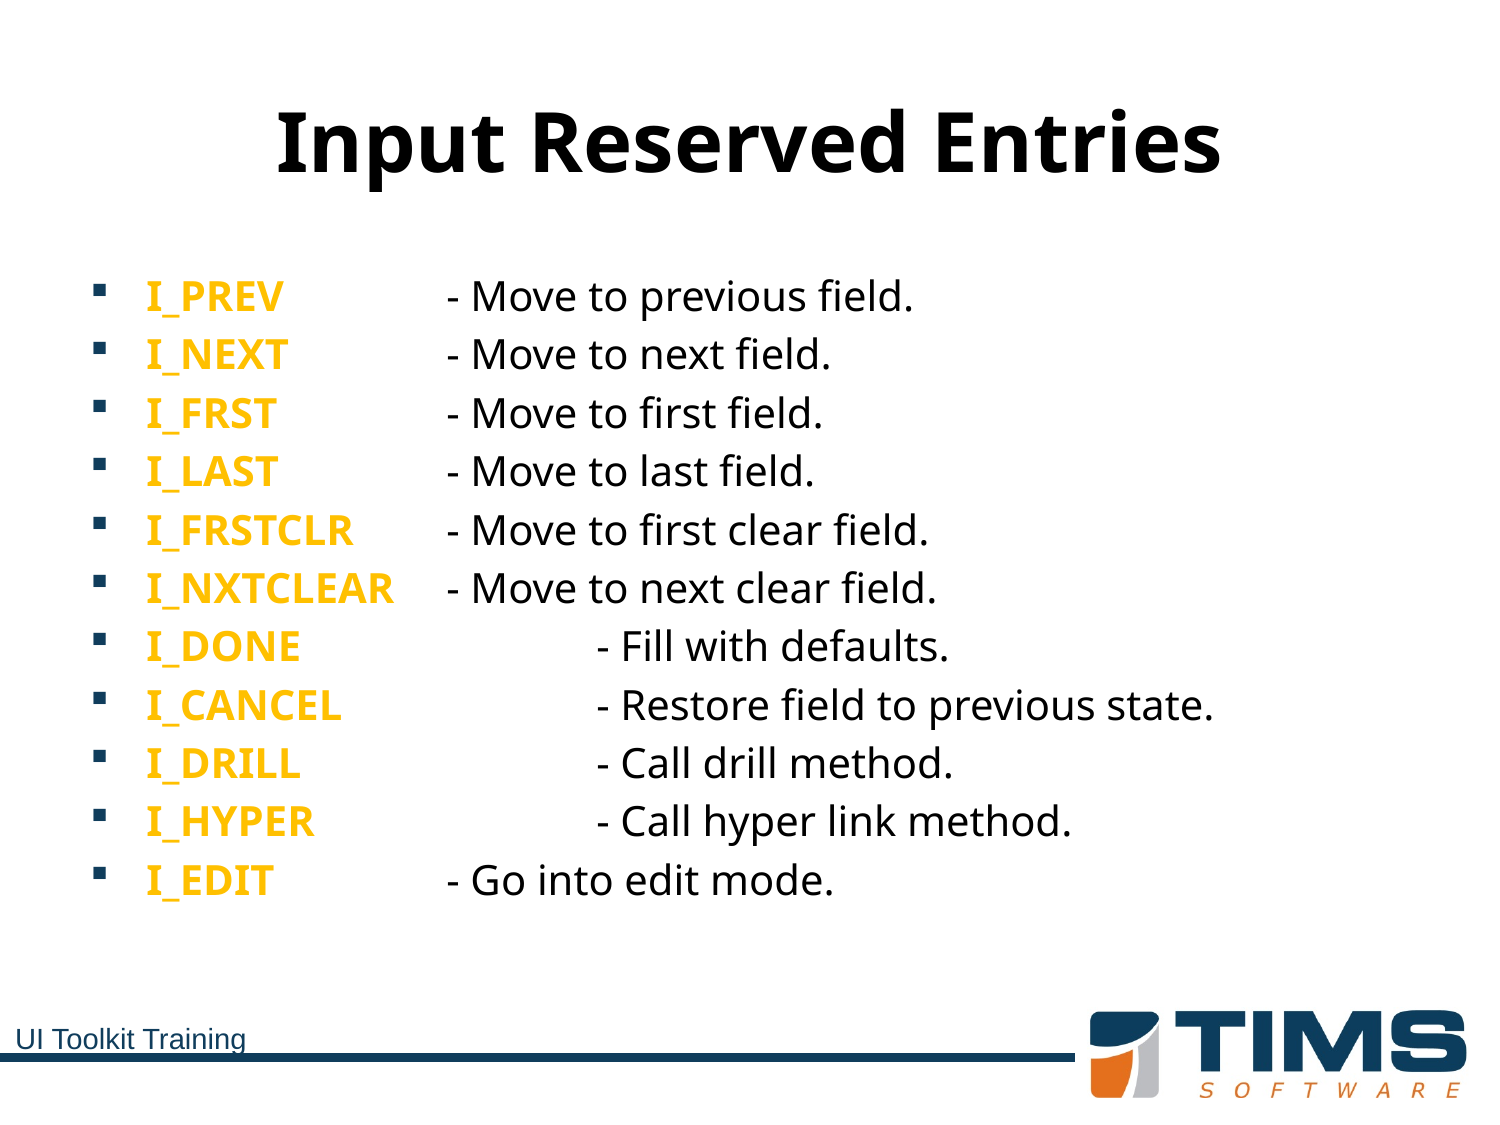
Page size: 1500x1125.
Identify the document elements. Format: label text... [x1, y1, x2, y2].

footer UI Toolkit Training [0, 1012, 650, 1088]
list I_PREV - Move to previous field. I_NEXT - Move to next field. I_FRST - Move to first field. I_LAST - Move to last field. I_FRSTCLR - Move to first clear field. I_NXTCLEAR - Move to next clear field. I_DONE - Fill with defaults. I_CANCEL - Restore field to previous state. I_DRILL - Call drill method. I_HYPER - Call hyper link method. I_EDIT - Go into edit mode. [75, 262, 1425, 1005]
picture [1087, 1007, 1469, 1098]
title Input Reserved Entries [75, 45, 1425, 233]
